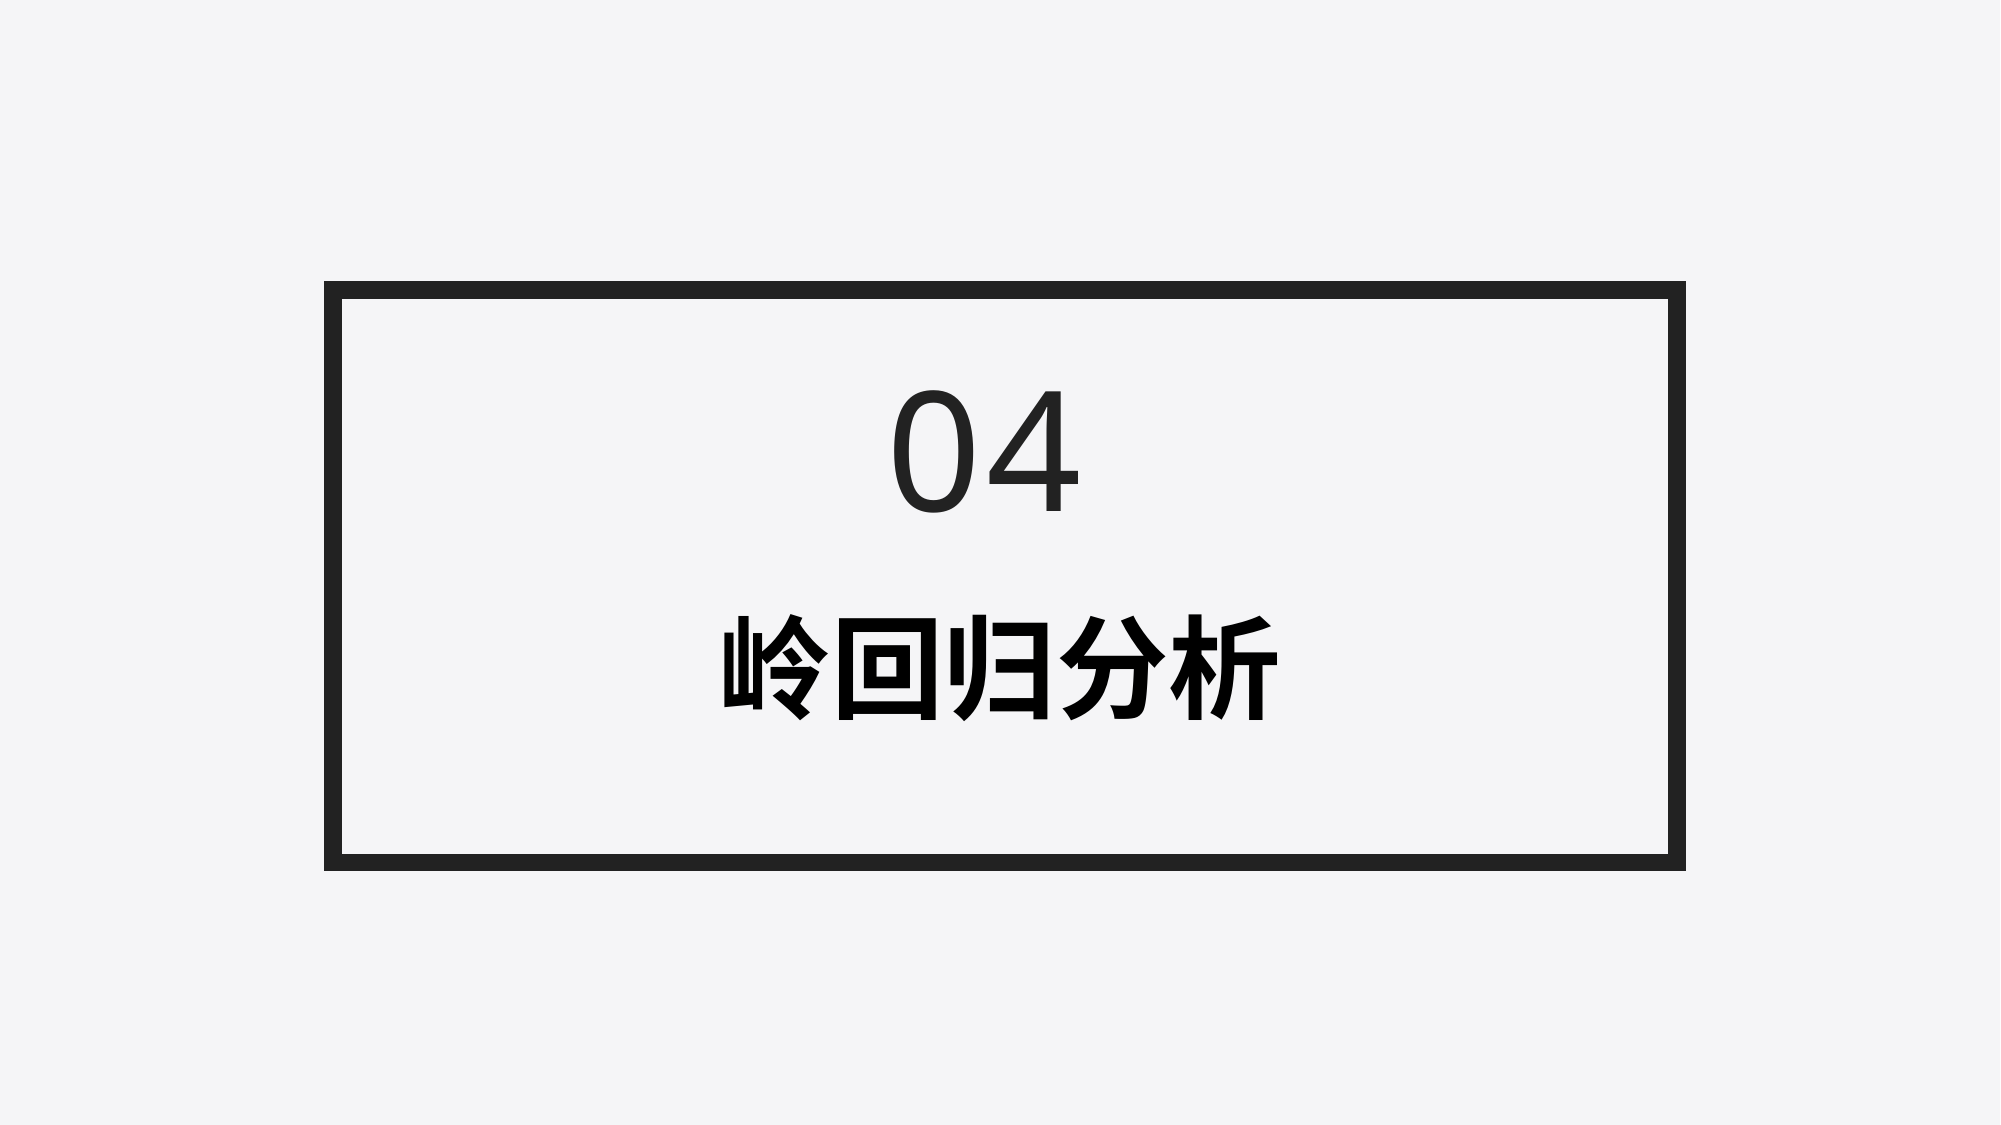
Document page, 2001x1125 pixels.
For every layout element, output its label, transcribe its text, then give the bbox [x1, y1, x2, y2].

text_box 04 [823, 337, 1145, 553]
text_box [332, 289, 1678, 863]
text_box 岭回归分析 [596, 590, 1404, 740]
